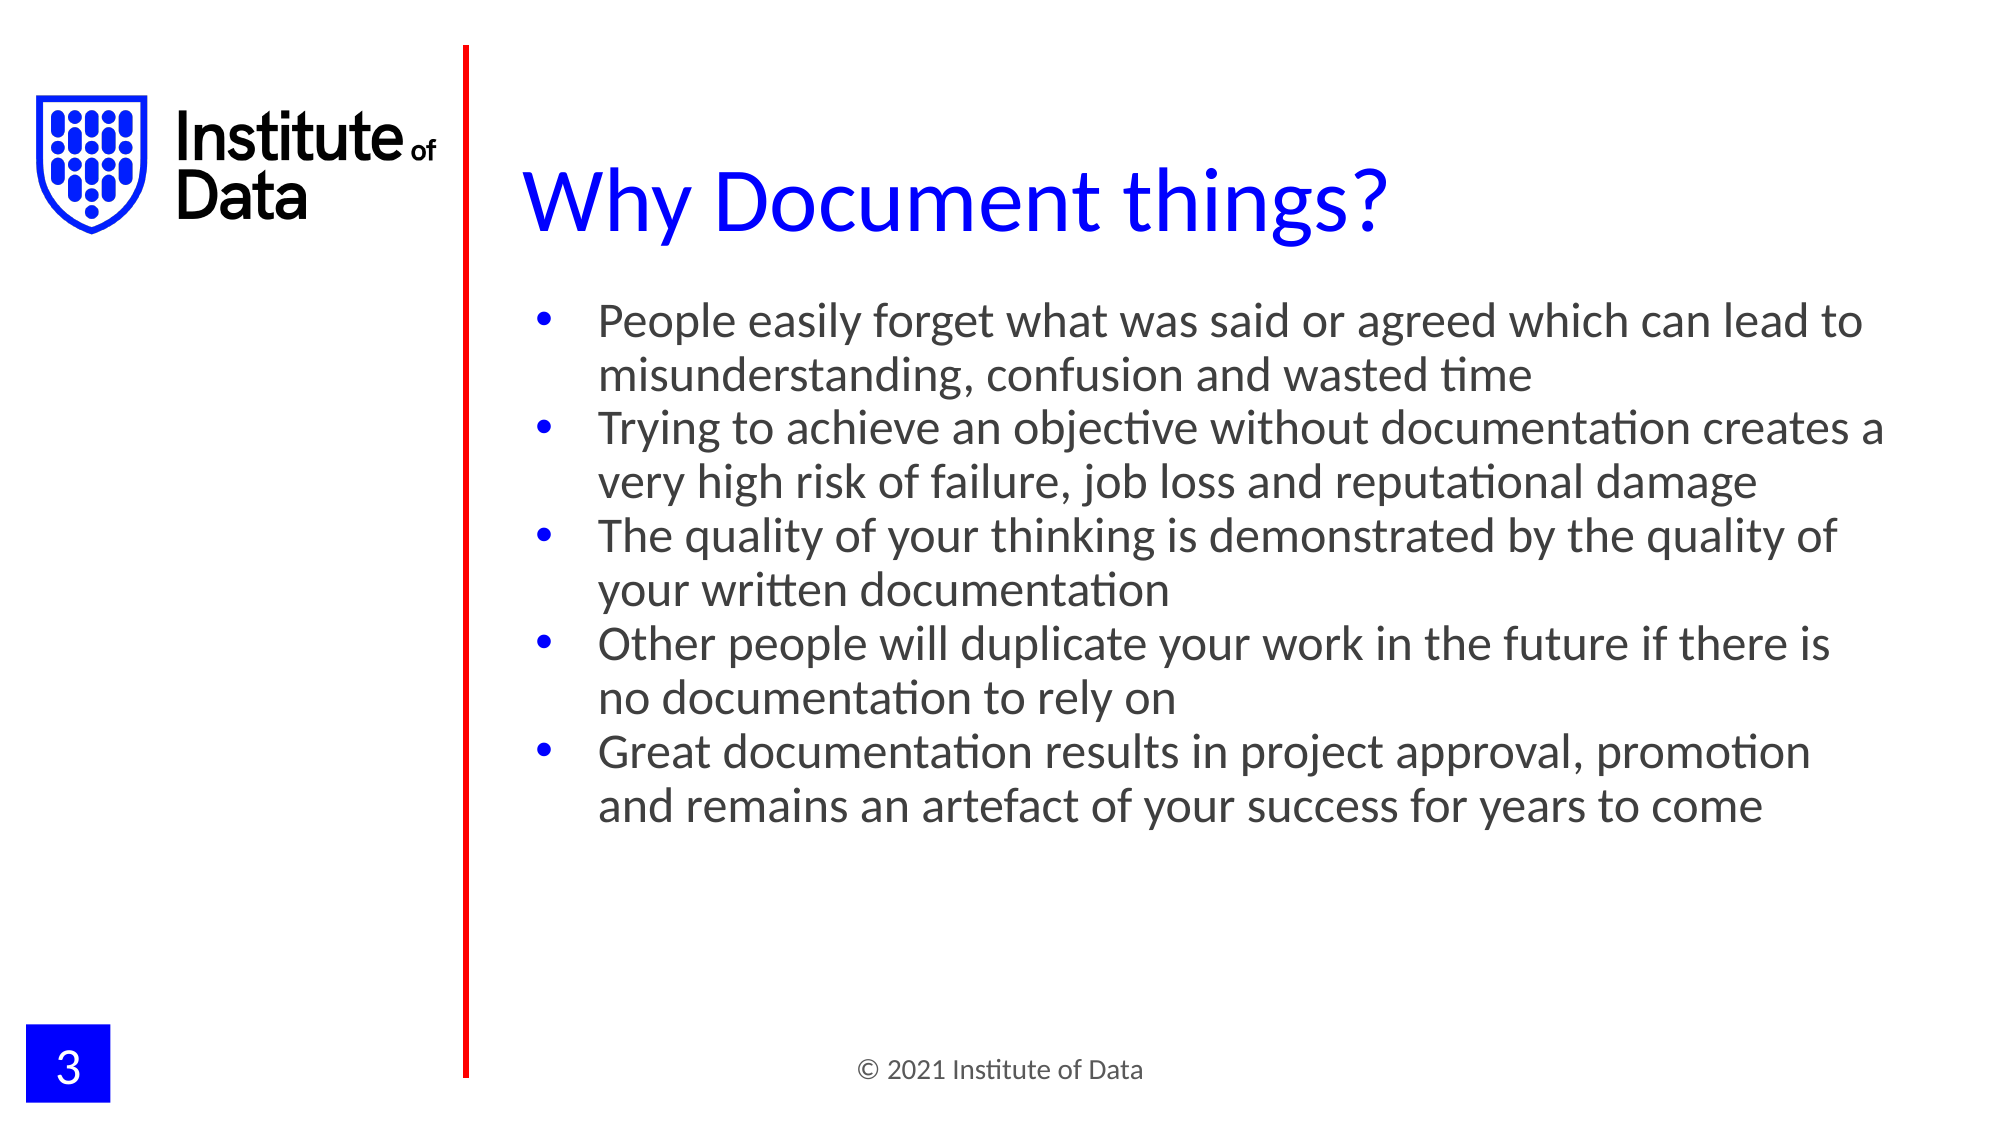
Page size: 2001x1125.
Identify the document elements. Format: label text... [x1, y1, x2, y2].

list People easily forget what was said or agreed which can lead to misunderstanding, confusion and wasted time Trying to achieve an objective without documentation creates a very high risk of failure, job loss and reputational damage The quality of your thinking is demonstrated by the quality of your written documentation Other people will duplicate your work in the future if there is no documentation to rely on Great documentation results in project approval, promotion and remains an artefact of your success for years to come [515, 286, 1900, 1079]
picture [0, 45, 496, 285]
title Why Document things? [515, 45, 1900, 259]
